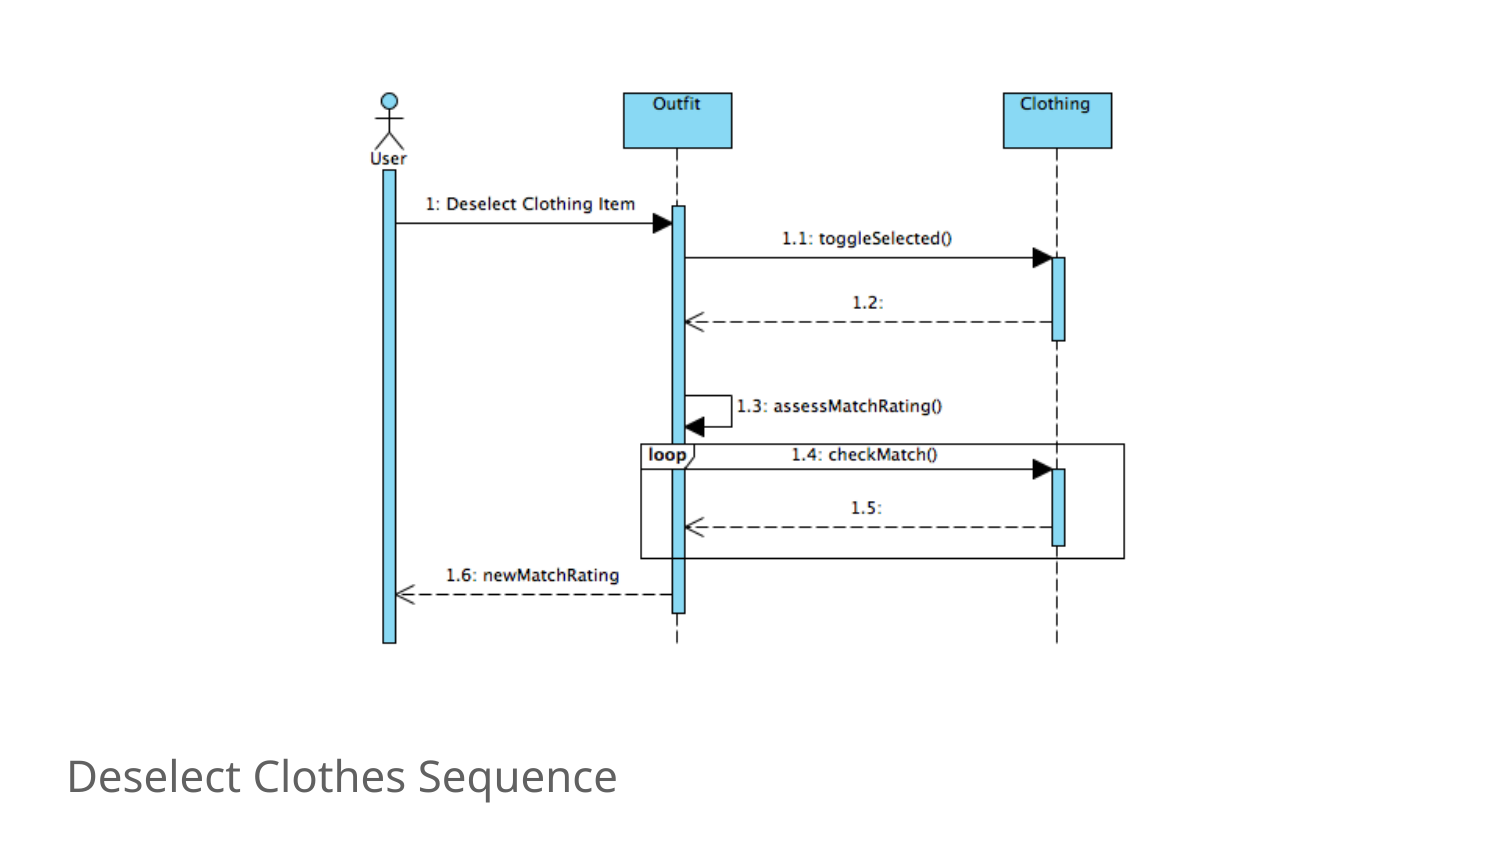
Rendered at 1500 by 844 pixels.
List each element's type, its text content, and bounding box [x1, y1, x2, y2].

picture [305, 63, 1194, 688]
list Deselect Clothes Sequence [51, 726, 1036, 825]
